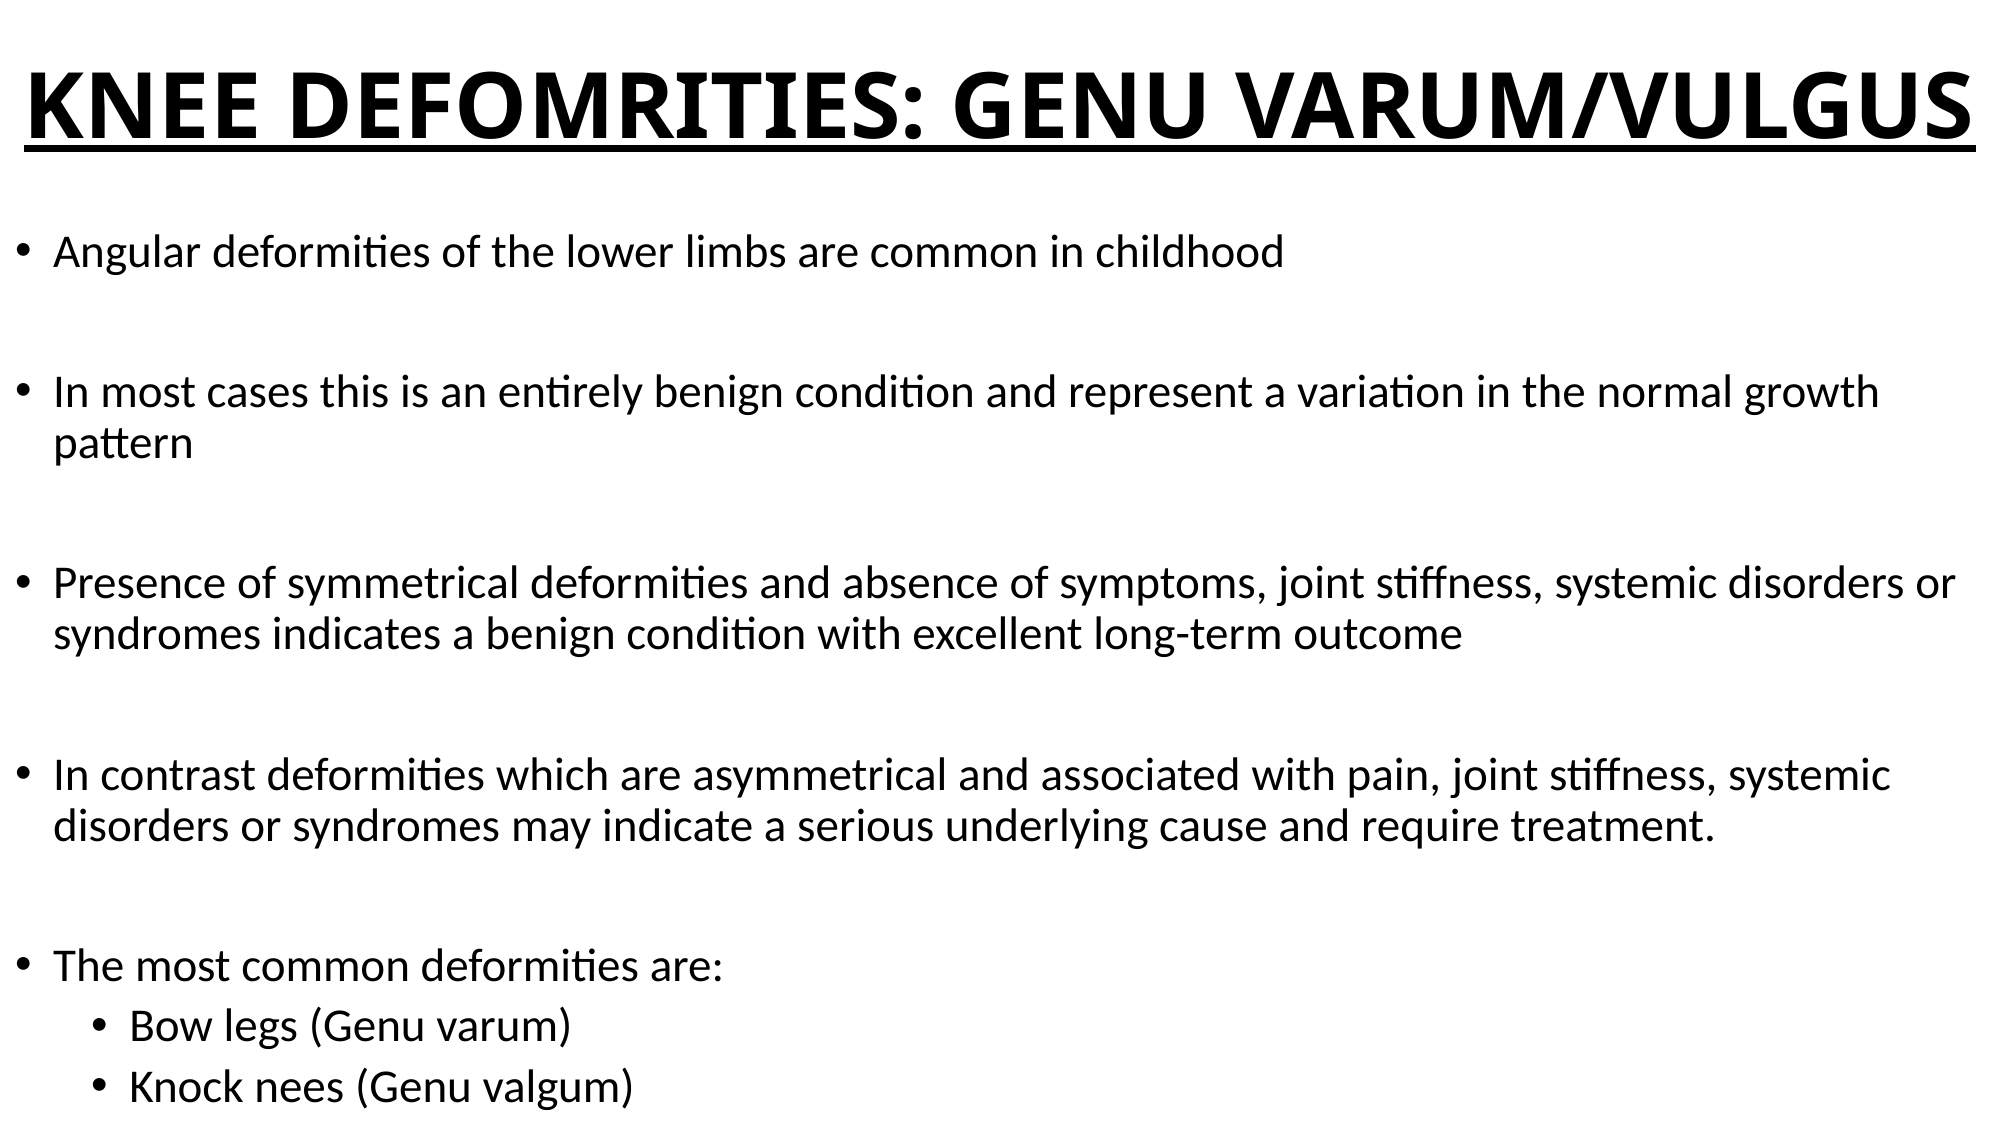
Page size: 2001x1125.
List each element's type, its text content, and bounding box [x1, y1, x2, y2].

title KNEE DEFOMRITIES: GENU VARUM/VULGUS [0, 0, 2000, 218]
list Angular deformities of the lower limbs are common in childhood In most cases this is an entirely benign condition and represent a variation in the normal growth pattern Presence of symmetrical deformities and absence of symptoms, joint stiffness, systemic disorders or syndromes indicates a benign condition with excellent long-term outcome In contrast deformities which are asymmetrical and associated with pain, joint stiffness, systemic disorders or syndromes may indicate a serious underlying cause and require treatment. The most common deformities are: Bow legs (Genu varum) Knock nees (Genu valgum) [0, 219, 2000, 1125]
